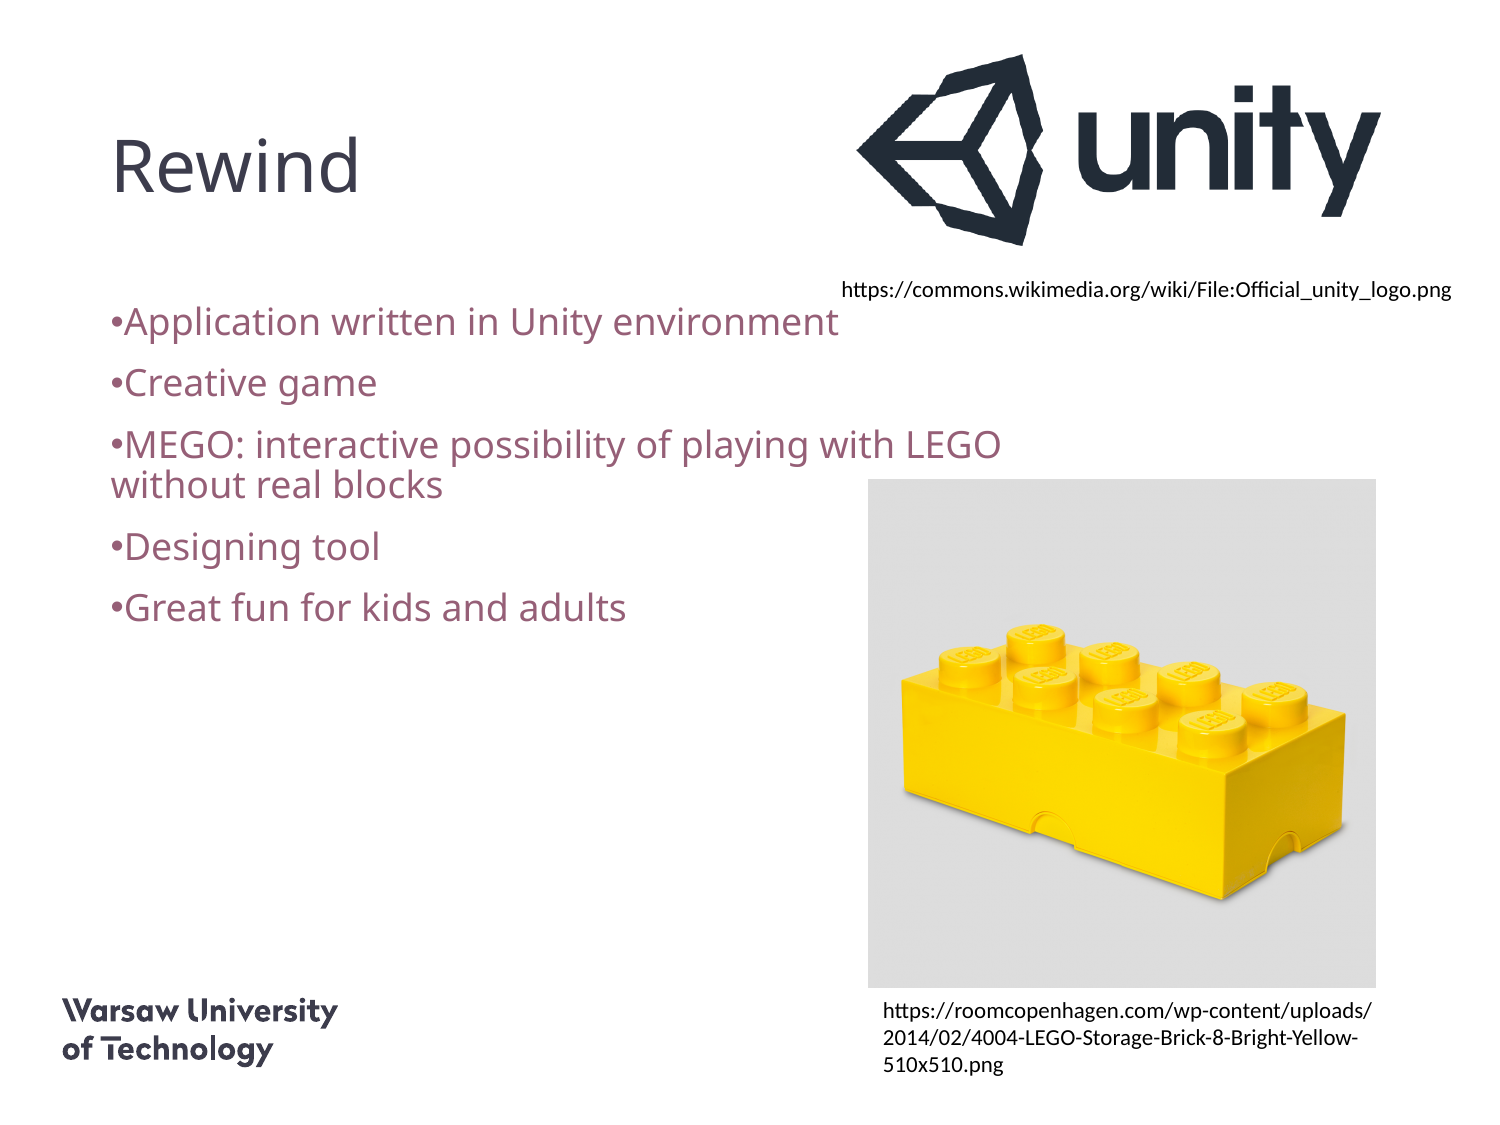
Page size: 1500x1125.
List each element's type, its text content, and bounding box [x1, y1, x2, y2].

text_box https://commons.wikimedia.org/wiki/File:Official_unity_logo.png [826, 267, 1500, 310]
list Application written in Unity environment Creative game MEGO: interactive possibility of playing with LEGO without real blocks Designing tool Great fun for kids and adults [103, 299, 1397, 955]
title Rewind [103, 59, 1316, 278]
text_box https://roomcopenhagen.com/wp-content/uploads/2014/02/4004-LEGO-Storage-Brick-8-Bright-Yellow-510x510.png [868, 987, 1424, 1085]
picture [868, 479, 1377, 988]
picture [856, 54, 1381, 246]
